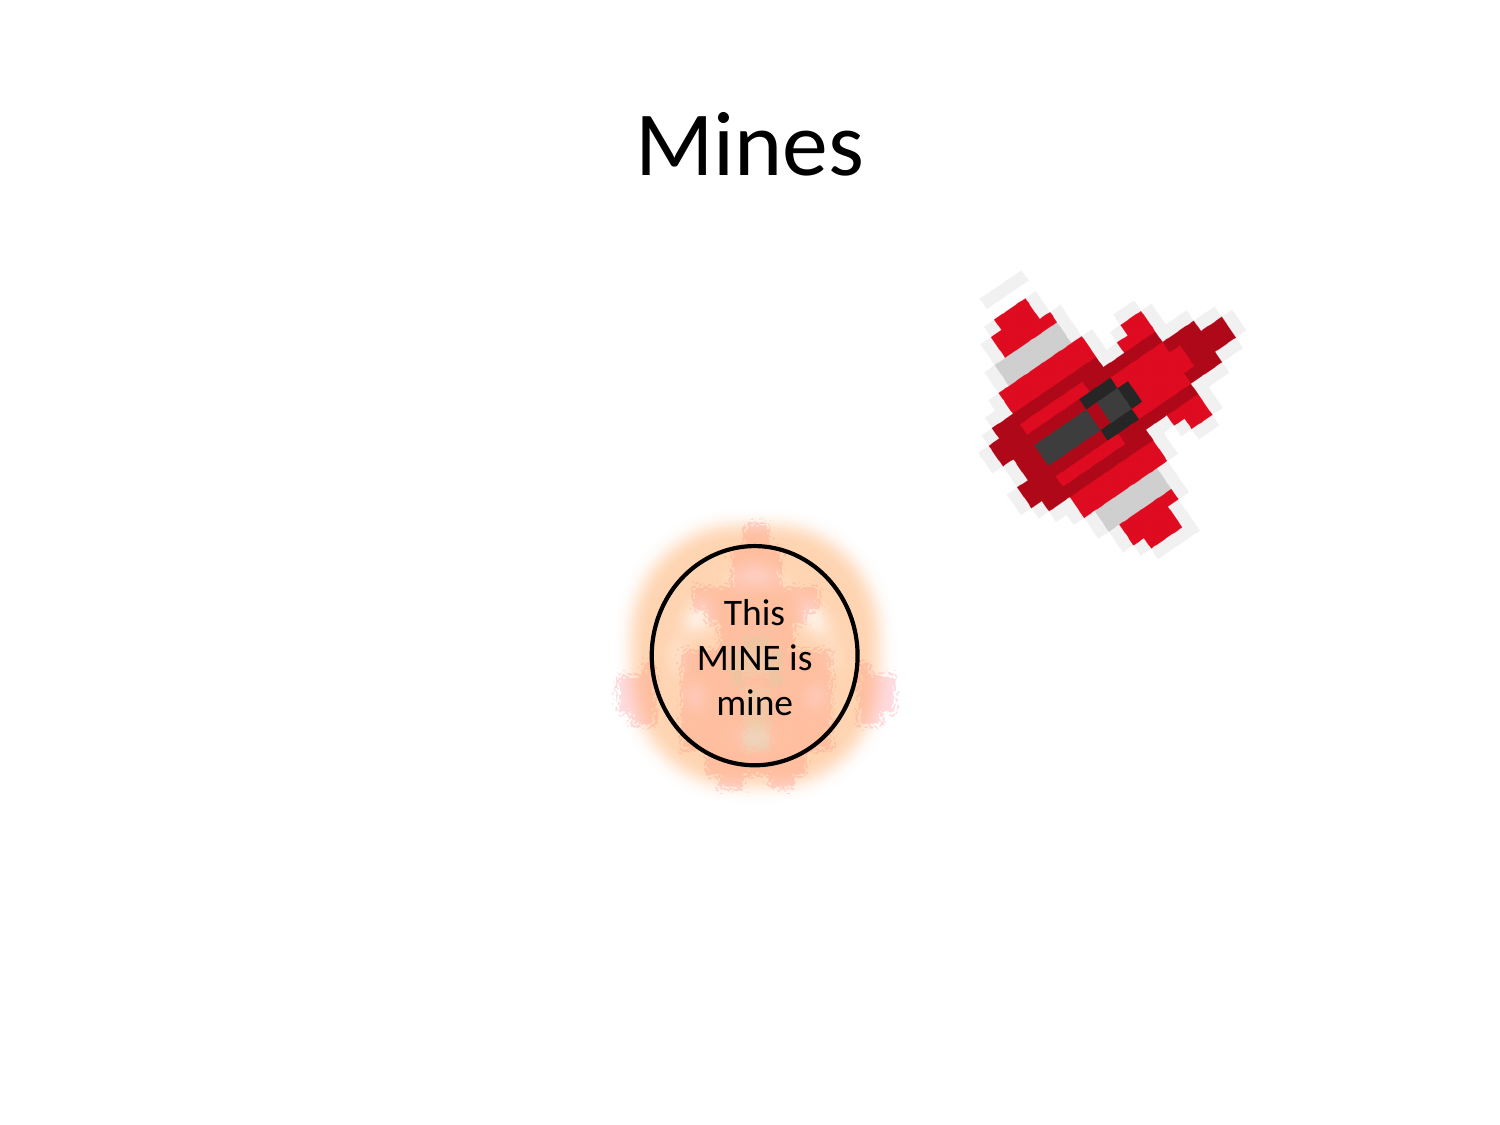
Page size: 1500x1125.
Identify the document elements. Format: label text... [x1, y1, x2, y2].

title Mines [75, 45, 1425, 233]
picture [572, 168, 1351, 820]
